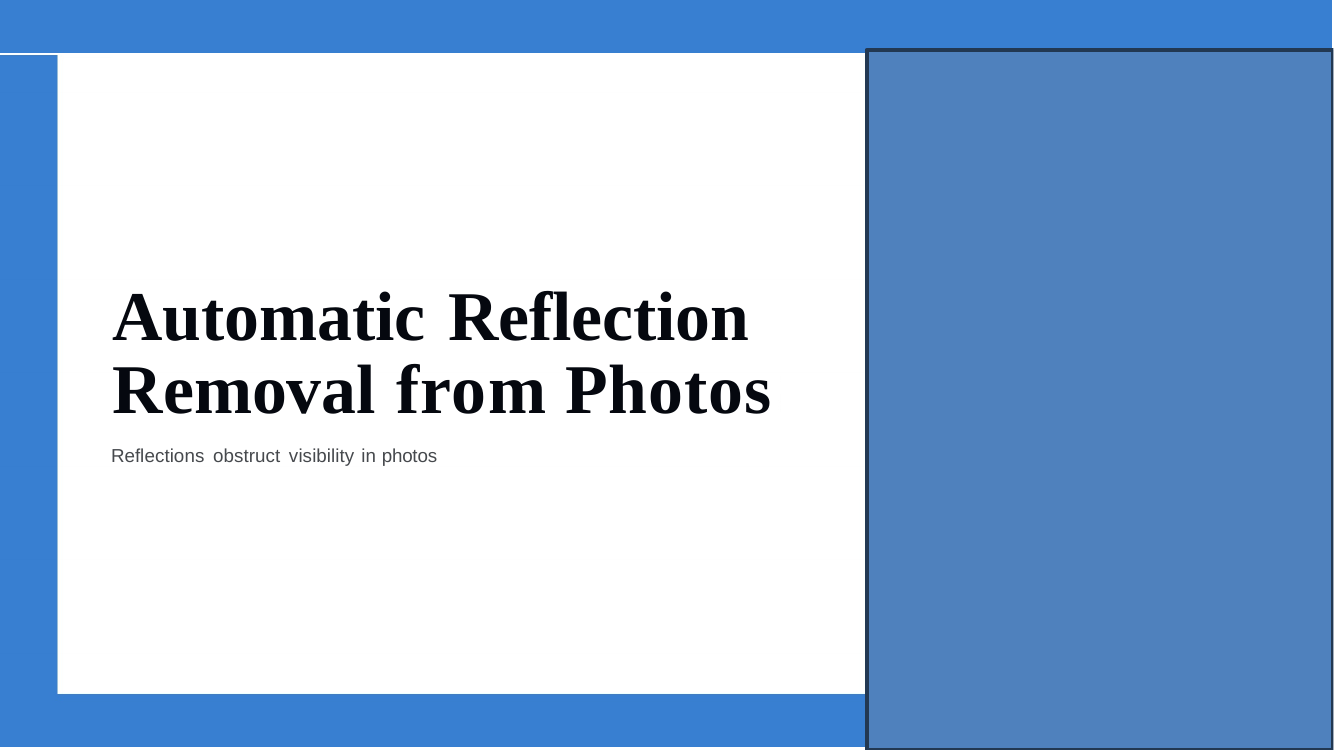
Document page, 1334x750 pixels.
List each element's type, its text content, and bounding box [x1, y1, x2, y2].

title Automatic Reflection Removal from Photos Reflections obstruct visibility in photos [109, 268, 778, 467]
text_box [865, 48, 1334, 750]
picture [0, 0, 1332, 747]
